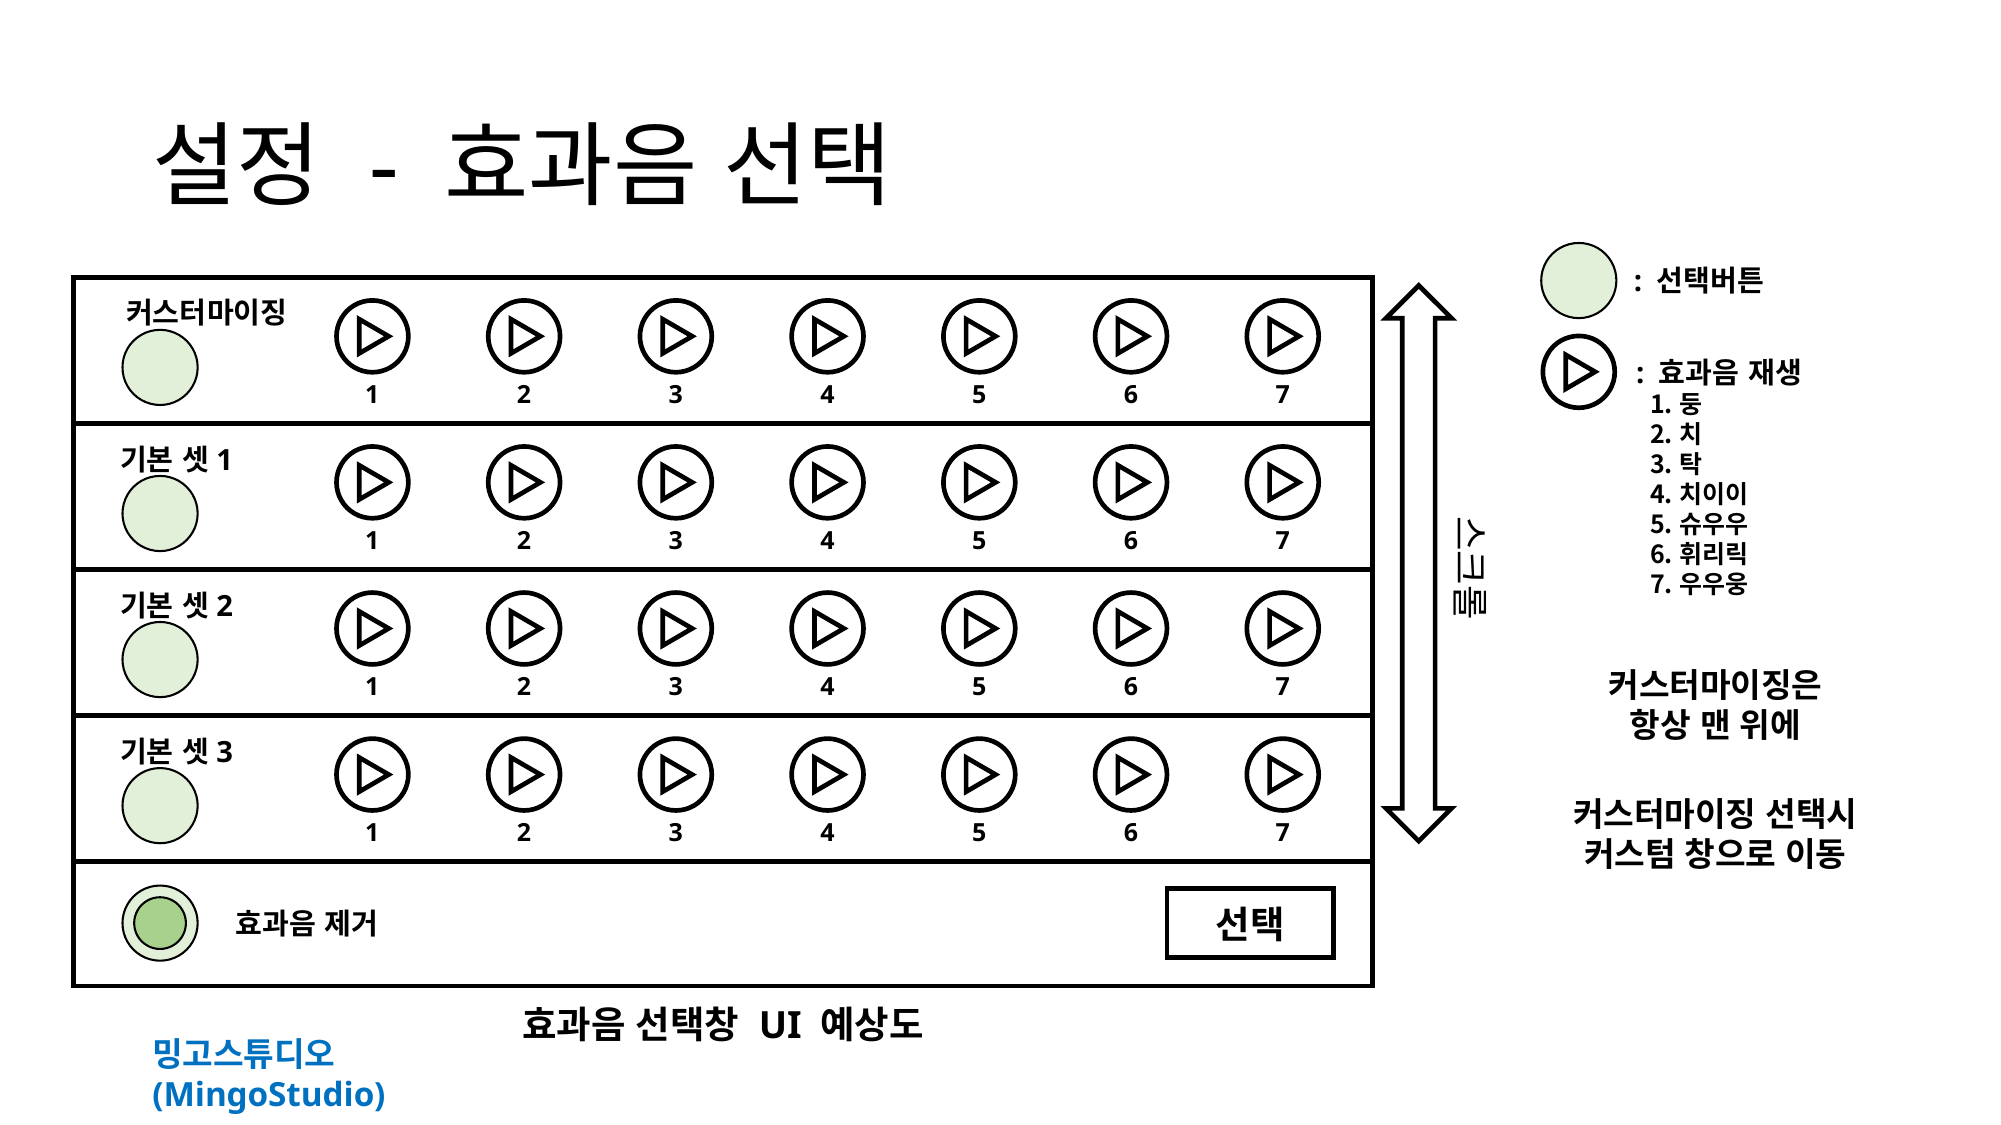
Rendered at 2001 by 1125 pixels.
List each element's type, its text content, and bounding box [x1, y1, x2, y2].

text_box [1385, 285, 1502, 842]
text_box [1541, 242, 1888, 883]
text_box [73, 277, 1373, 986]
text_box 효과음 선택창 UI 예상도 [507, 993, 939, 1054]
footer 밍고스튜디오(MingoStudio) [137, 1042, 588, 1103]
title 설정 - 효과음 선택 [137, 59, 1863, 278]
